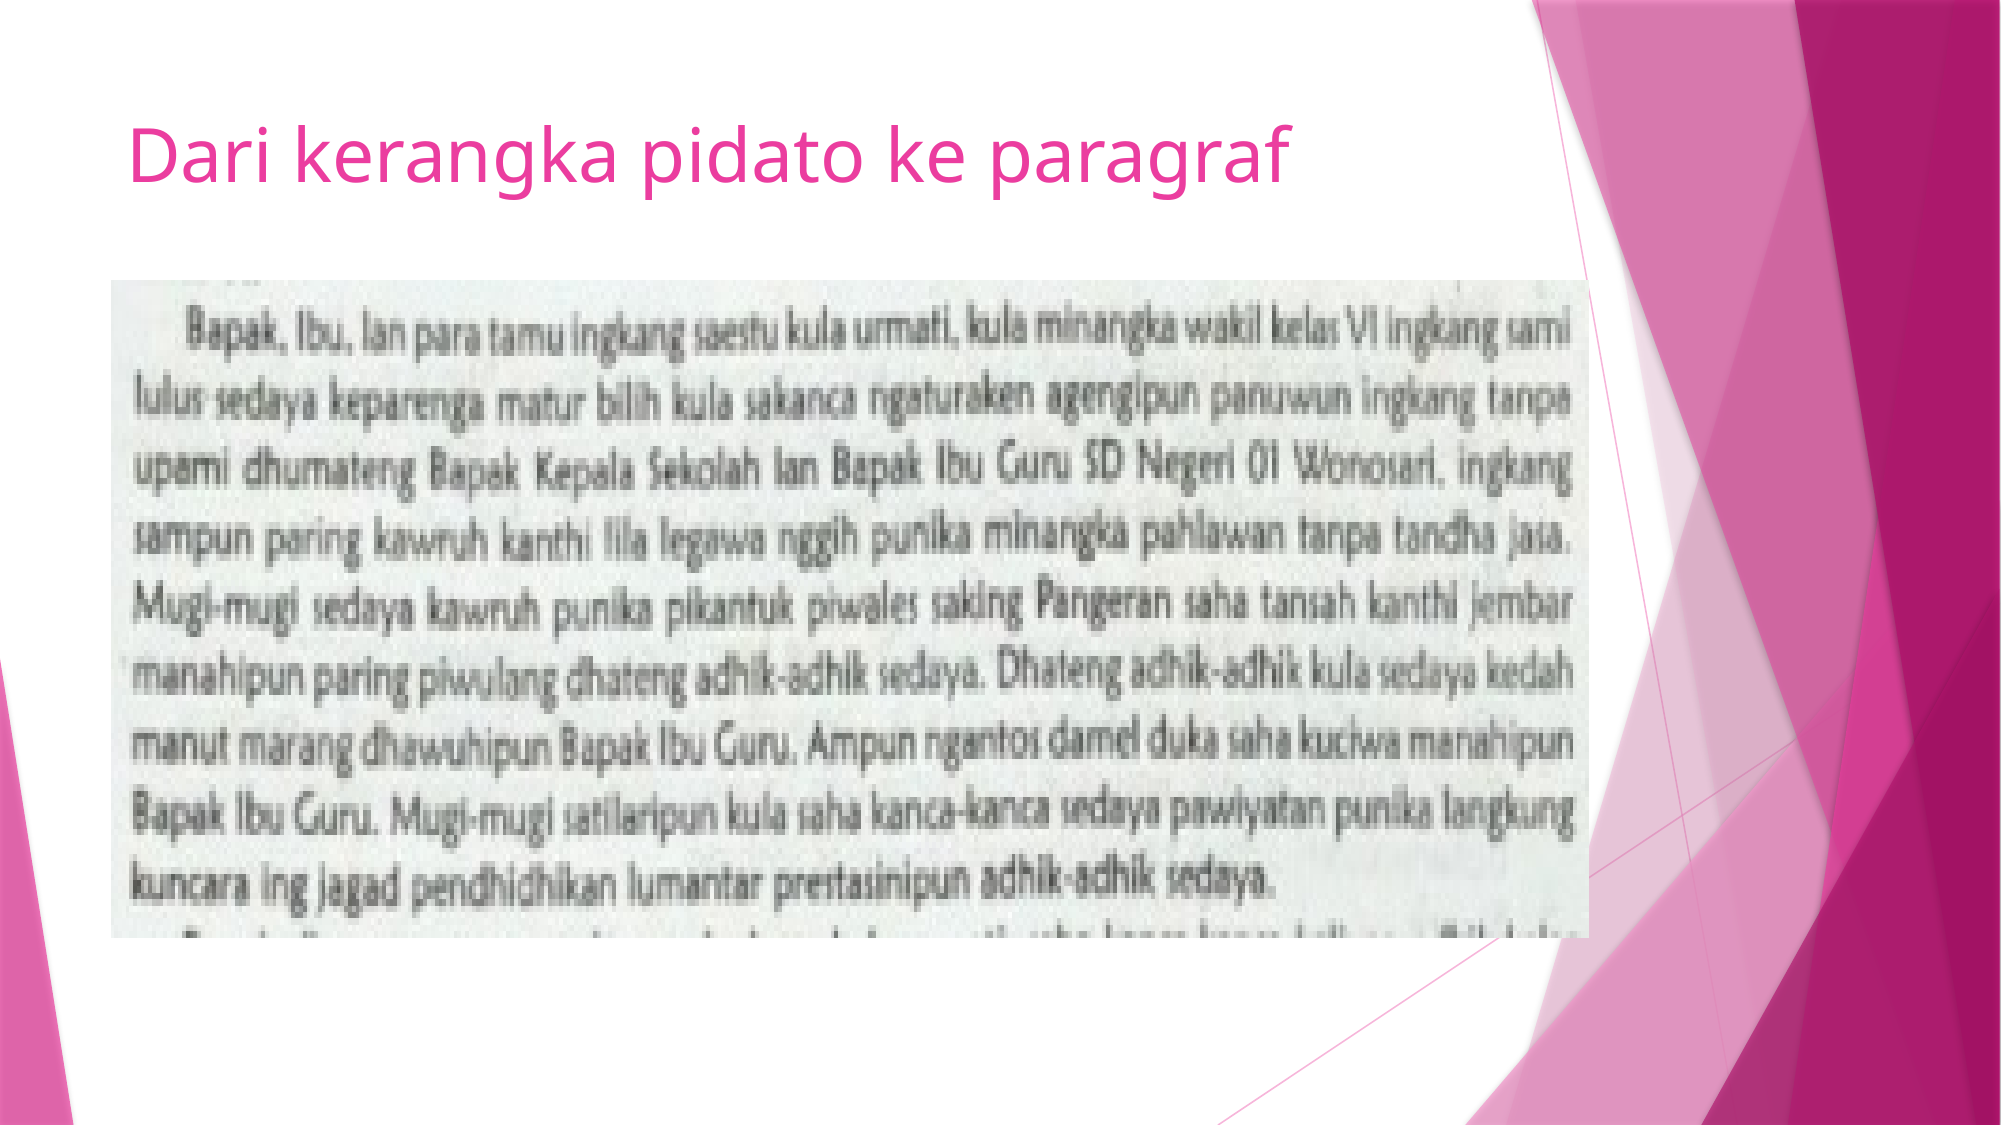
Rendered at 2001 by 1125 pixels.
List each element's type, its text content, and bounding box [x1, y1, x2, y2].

picture [110, 280, 1590, 939]
title Dari kerangka pidato ke paragraf [111, 99, 1522, 279]
